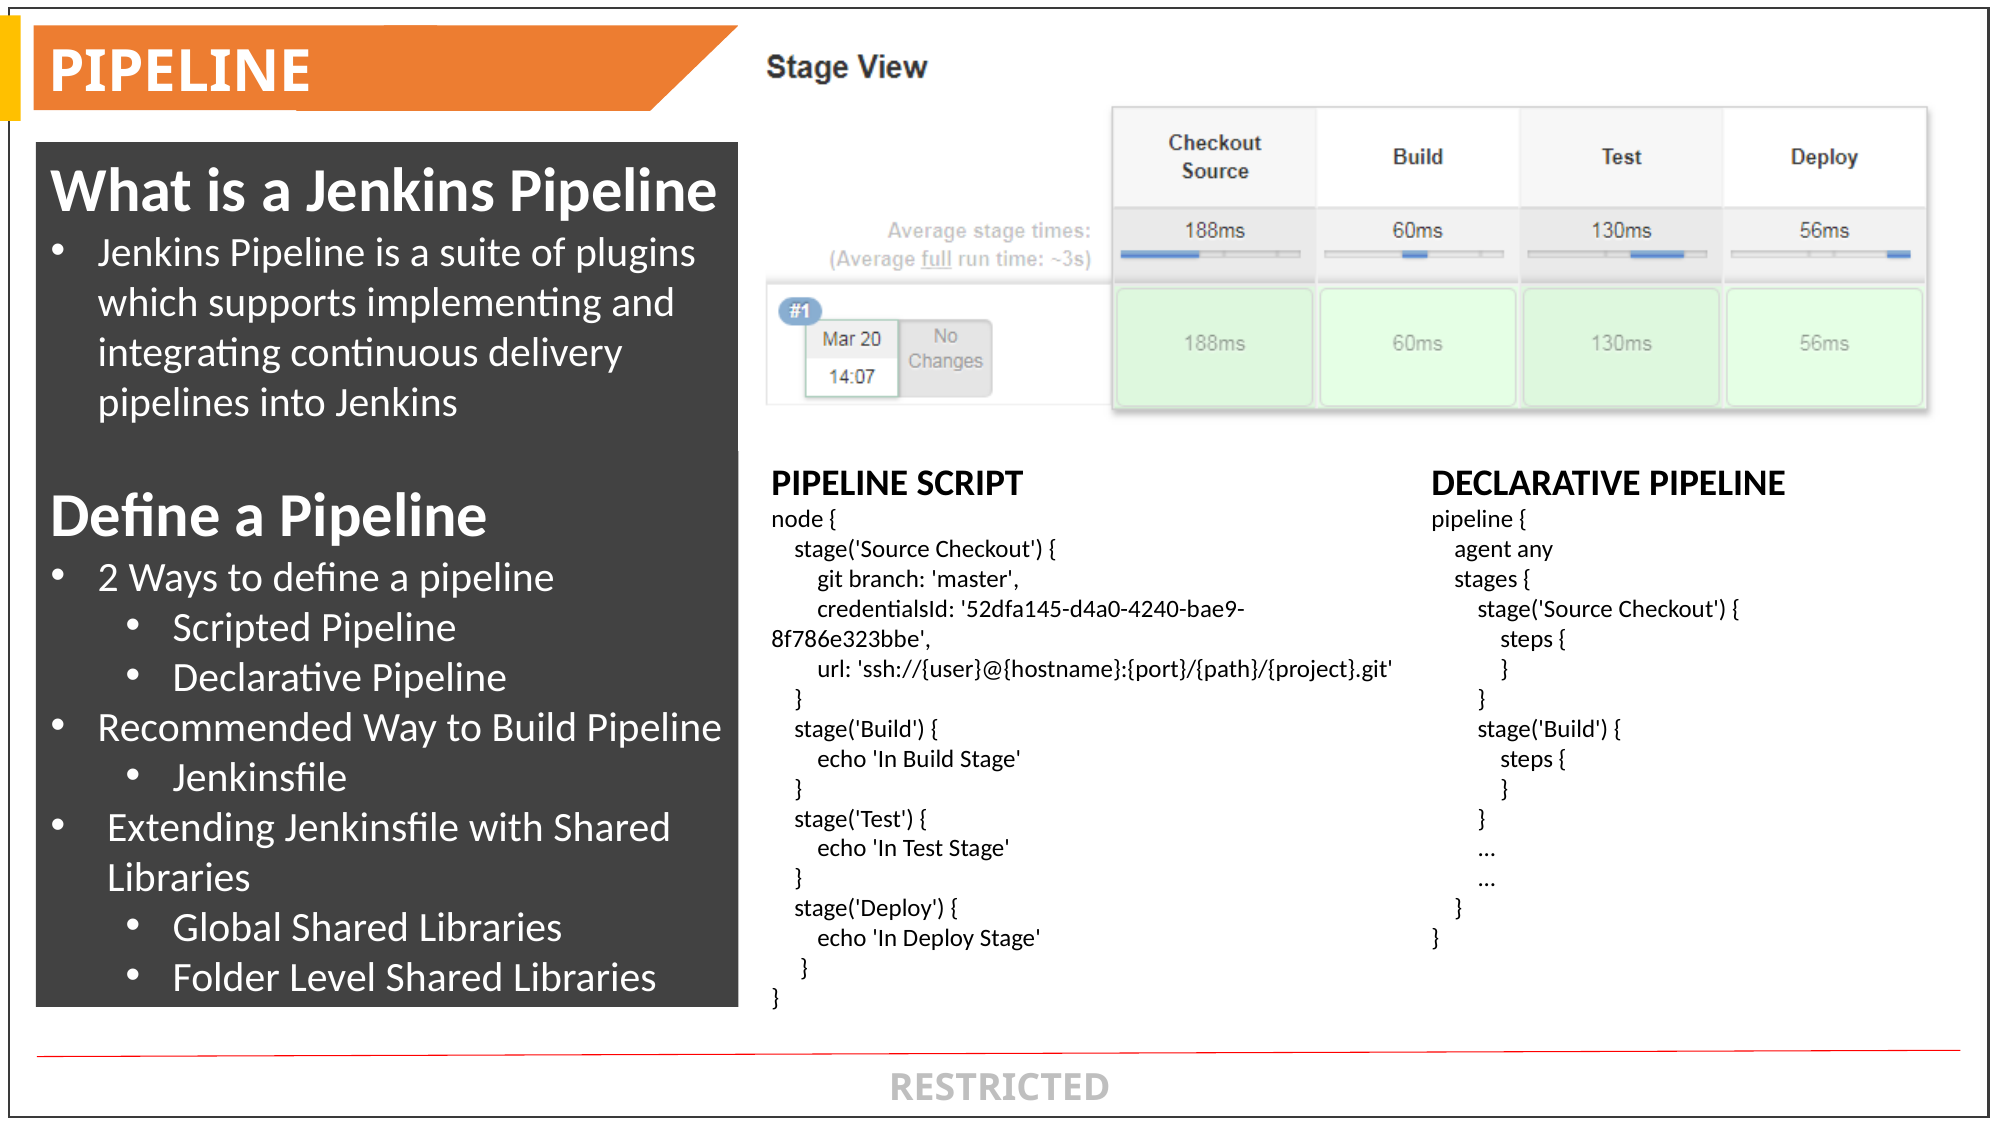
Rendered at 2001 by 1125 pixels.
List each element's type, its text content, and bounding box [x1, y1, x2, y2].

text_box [33, 25, 738, 111]
text_box DECLARATIVE PIPELINE pipeline { agent any stages { stage('Source Checkout') { steps { } } stage('Build') { steps { } } ... ... } } [1416, 450, 2000, 960]
text_box [0, 14, 22, 122]
picture [738, 25, 1961, 451]
text_box [8, 7, 1990, 1118]
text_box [36, 1050, 1961, 1116]
text_box What is a Jenkins Pipeline Jenkins Pipeline is a suite of plugins which supports implementing and integrating continuous delivery pipelines into Jenkins Define a Pipeline 2 Ways to define a pipeline Scripted Pipeline Declarative Pipeline Recommended Way to Build Pipeline Jenkinsfile Extending Jenkinsfile with Shared Libraries Global Shared Libraries Folder Level Shared Libraries [35, 142, 739, 1007]
text_box PIPELINE SCRIPT node { stage('Source Checkout') { git branch: 'master', credentialsId: '52dfa145-d4a0-4240-bae9-8f786e323bbe', url: 'ssh://{user}@{hostname}:{port}/{path}/{project}.git' } stage('Build') { echo 'In Build Stage' } stage('Test') { echo 'In Test Stage' } stage('Deploy') { echo 'In Deploy Stage' } } [756, 451, 1417, 1019]
